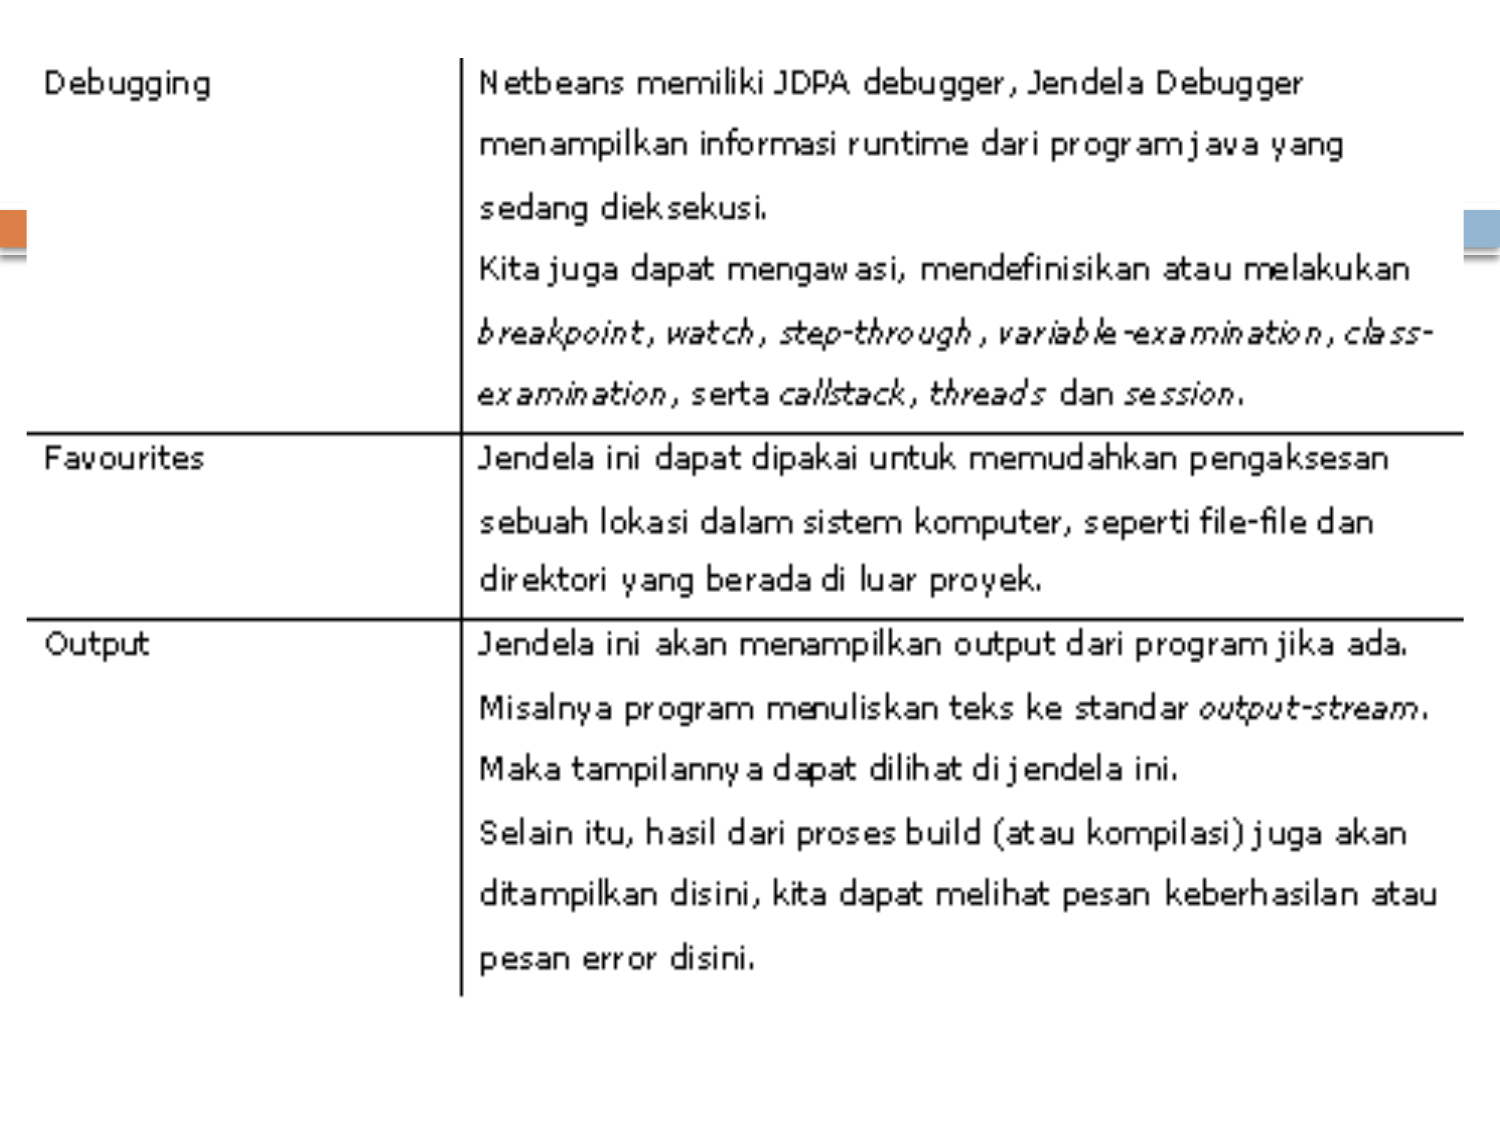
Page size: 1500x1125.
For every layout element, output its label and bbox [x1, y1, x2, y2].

picture [26, 58, 1465, 1055]
